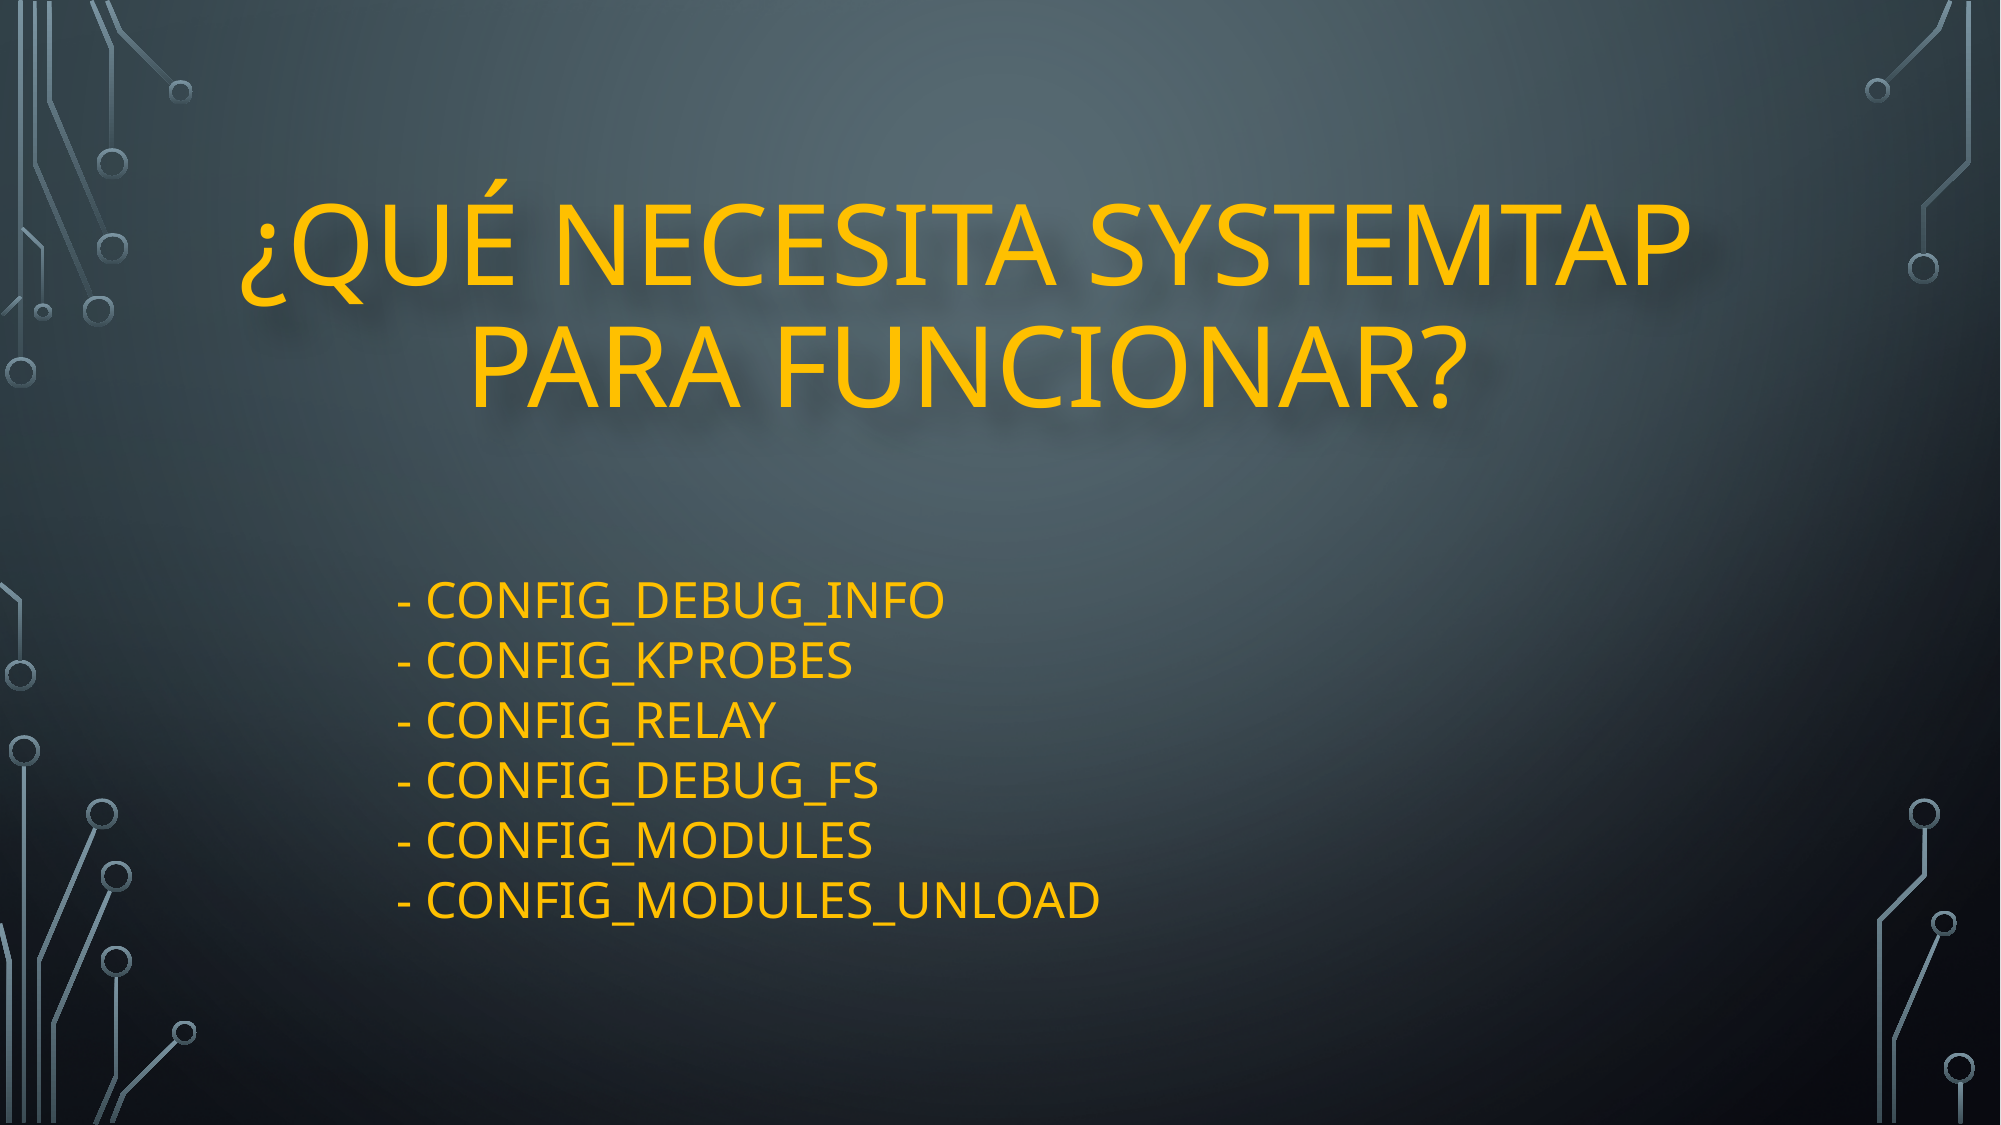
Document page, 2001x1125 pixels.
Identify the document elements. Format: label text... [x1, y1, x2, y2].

text_box ¿Qué necesita systemtap para funcionar? [221, 192, 1714, 428]
text_box - CONFIG_DEBUG_INFO - CONFIG_KPROBES - CONFIG_RELAY - CONFIG_DEBUG_FS - CONFIG_MODULES - CONFIG_MODULES_UNLOAD [382, 561, 1118, 937]
